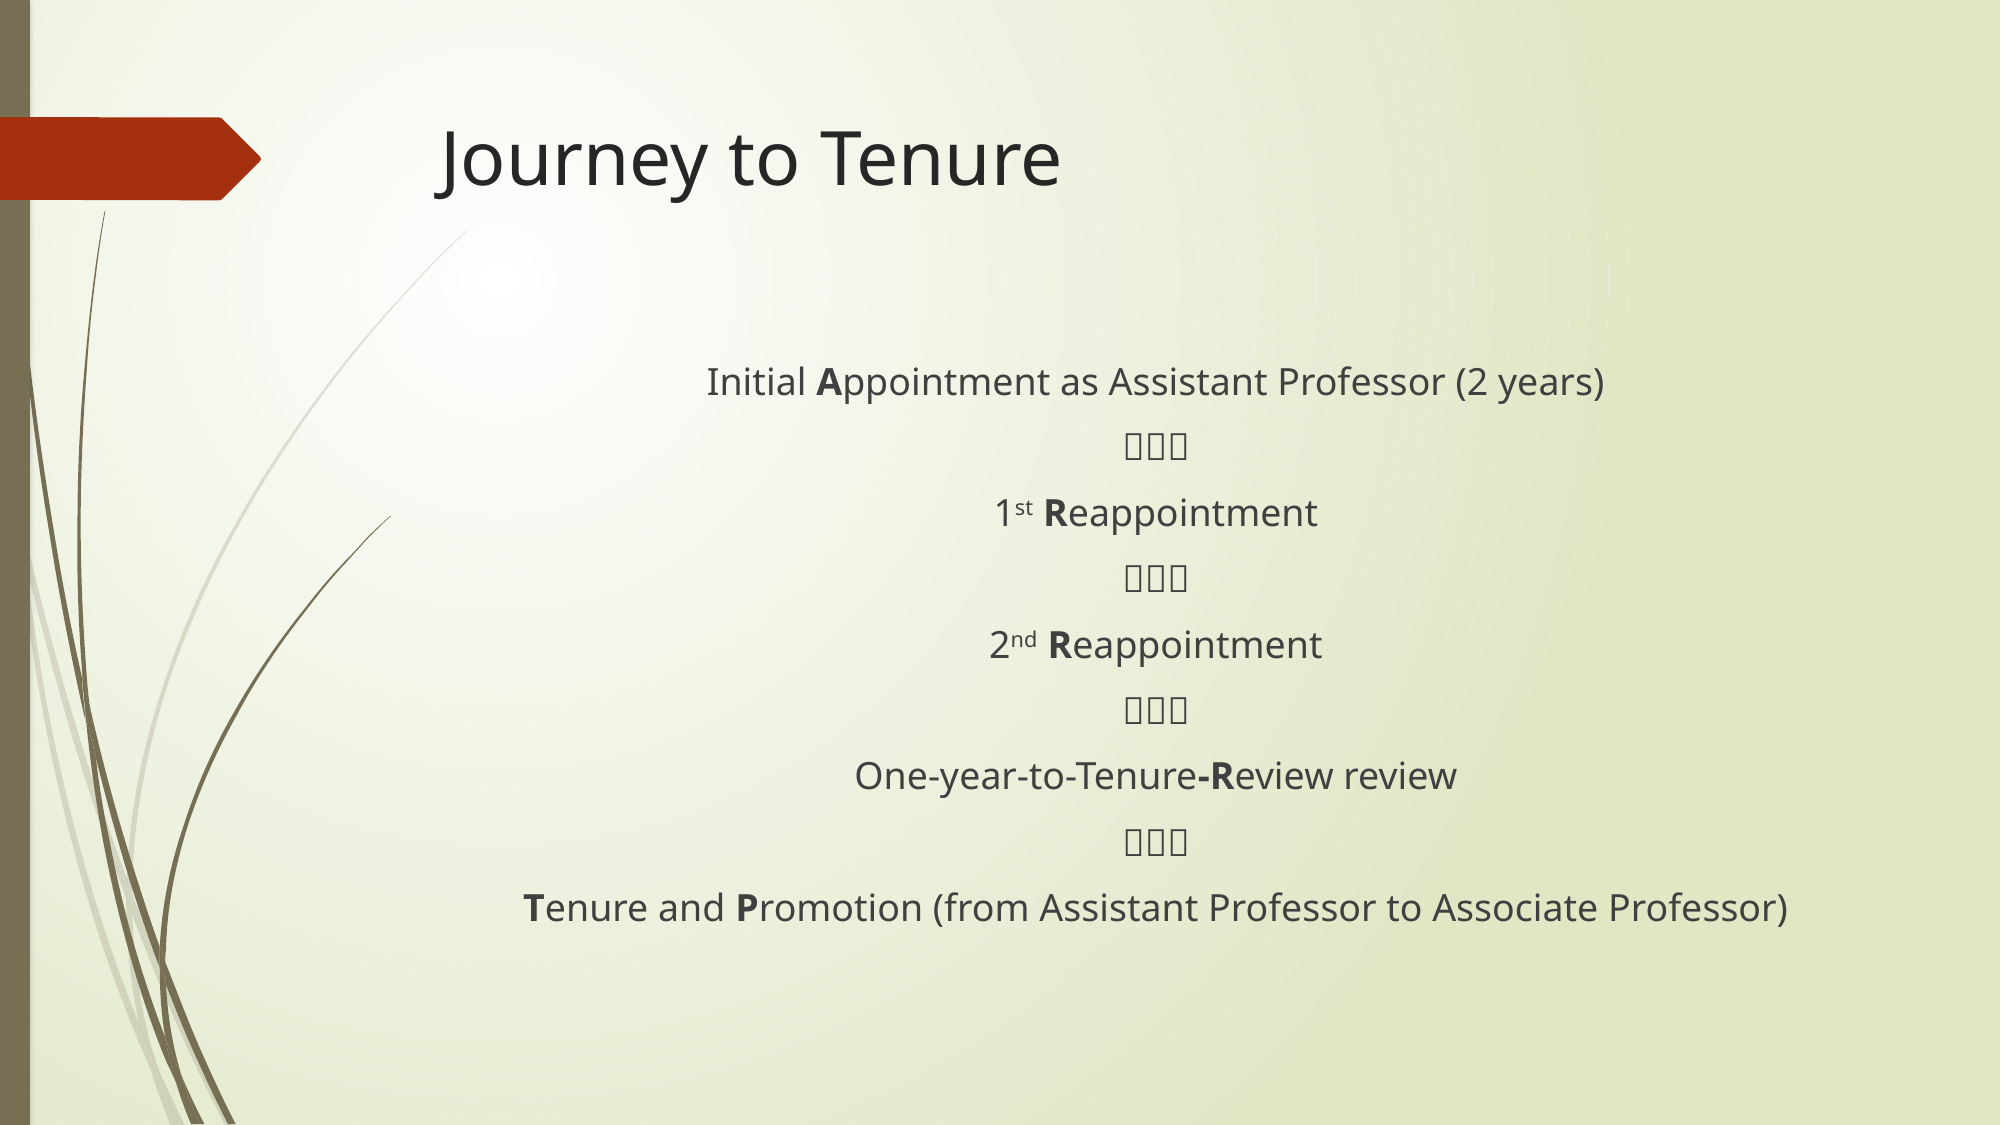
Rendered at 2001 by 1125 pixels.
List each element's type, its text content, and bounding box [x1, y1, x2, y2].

list Initial Appointment as Assistant Professor (2 years)  1st Reappointment  2nd Reappointment  One-year-to-Tenure-Review review  Tenure and Promotion (from Assistant Professor to Associate Professor) [424, 350, 1888, 970]
title Journey to Tenure [425, 102, 1888, 313]
